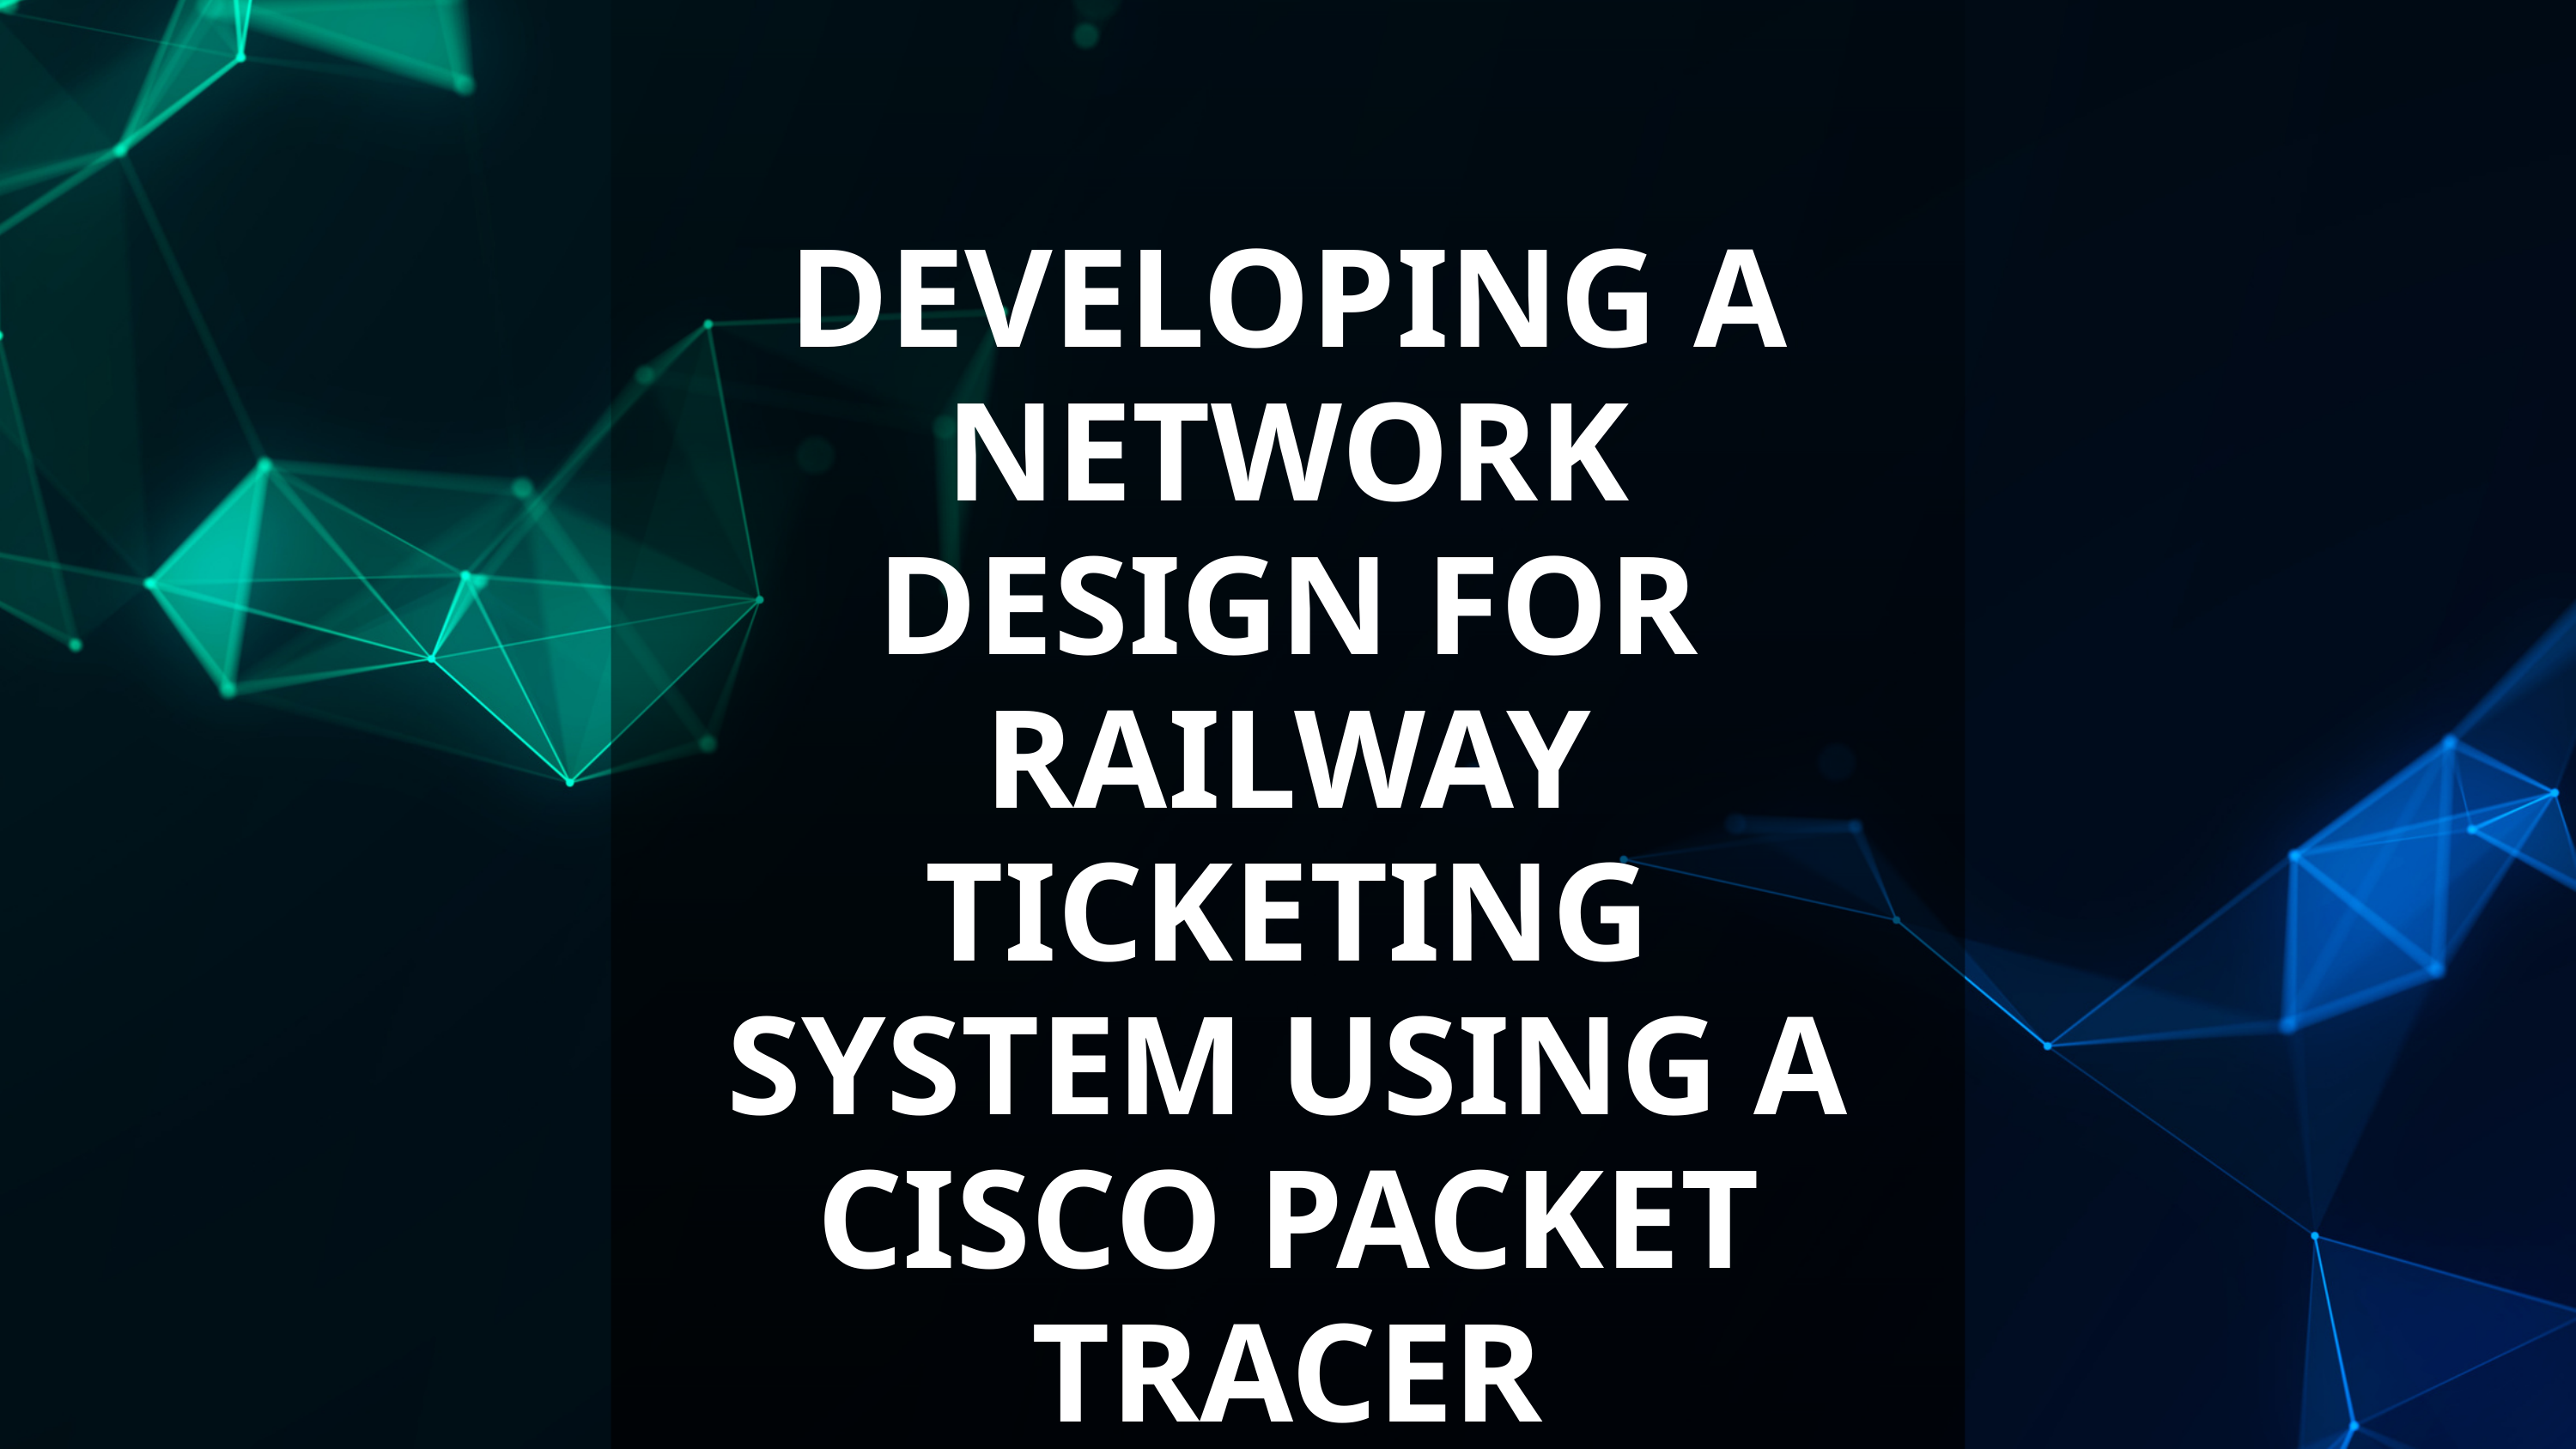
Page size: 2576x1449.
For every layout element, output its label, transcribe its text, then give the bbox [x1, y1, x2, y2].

text_box DEVELOPING A NETWORK DESIGN FOR RAILWAY TICKETING SYSTEM USING A CISCO PACKET TRACER [696, 221, 1880, 1449]
text_box [0, 0, 611, 1449]
text_box [611, 0, 1965, 1449]
text_box [1965, 0, 2576, 1449]
